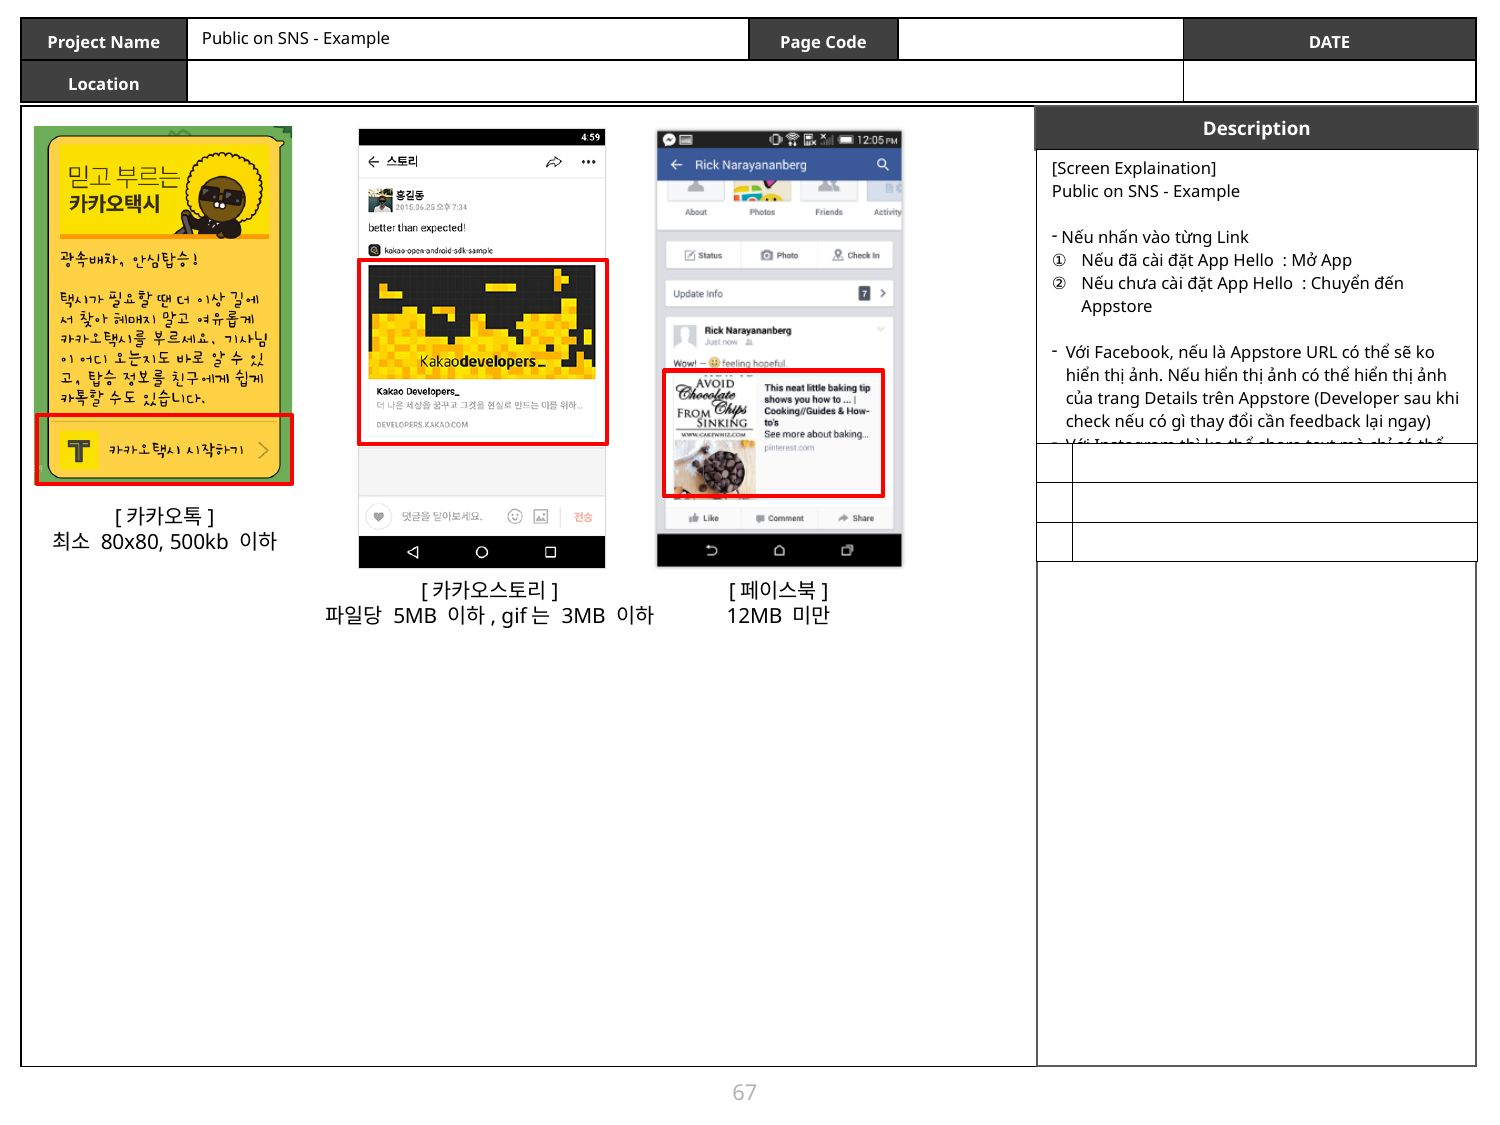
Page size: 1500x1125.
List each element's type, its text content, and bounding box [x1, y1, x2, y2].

text_box Public on SNS - Example [187, 20, 406, 55]
table_cell [1073, 523, 1477, 561]
slide_number 67 [569, 1063, 920, 1124]
picture [653, 126, 907, 571]
text_box [카카오톡] 최소 80x80, 500kb 이하 [37, 496, 293, 562]
table_cell [1037, 444, 1072, 482]
table_cell [1073, 444, 1477, 482]
table_header [Screen Explaination] Public on SNS - Example Nếu nhấn vào từng Link Nếu đã cài đặt App Hello : Mở App Nếu chưa cài đặt App Hello : Chuyển đến Appstore Với Facebook, nếu là Appstore URL có thể sẽ ko hiển thị ảnh. Nếu hiển thị ảnh có thể hiển thị ảnh của trang Details trên Appstore (Developer sau khi check nếu có gì thay đổi cần feedback lại ngay) Với Instagram thì ko thể share text mà chỉ có thể share ảnh [1037, 150, 1477, 443]
picture [33, 126, 293, 485]
table_cell [1037, 523, 1072, 561]
text_box [페이스북] 12MB 미만 [711, 578, 846, 635]
text_box [카카오스토리] 파일당 5MB 이하, gif는 3MB 이하 [310, 569, 669, 635]
picture [355, 126, 608, 571]
table_cell [1037, 483, 1072, 522]
table_cell [1073, 483, 1477, 522]
